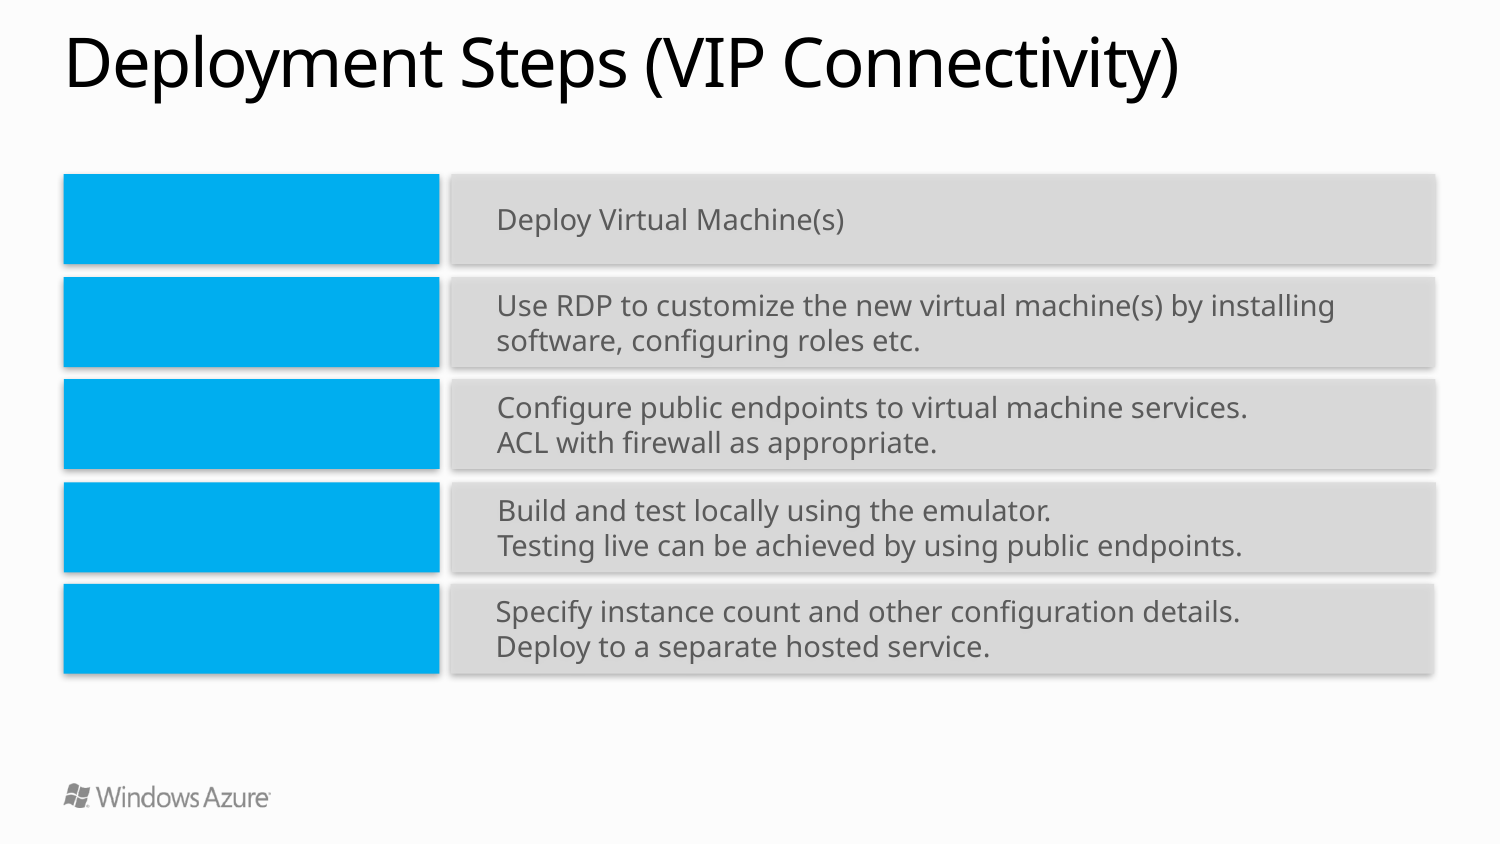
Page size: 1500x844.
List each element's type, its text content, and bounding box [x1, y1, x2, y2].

text_box Build and test locally using the emulator. Testing live can be achieved by using public endpoints. [451, 482, 1437, 573]
text_box Deploy Virtual Machine(s) [451, 173, 1436, 265]
title Deployment Steps (VIP Connectivity) [63, 28, 1436, 104]
text_box Configure public endpoints to virtual machine services. ACL with firewall as appropriate. [451, 378, 1436, 470]
text_box Deploy Service [63, 583, 440, 674]
text_box Configure Endpoints [63, 379, 440, 469]
text_box Deploy VM’s [63, 174, 440, 265]
text_box Specify instance count and other configuration details. Deploy to a separate hosted service. [450, 583, 1435, 674]
text_box Local Dev/Test [63, 482, 440, 573]
text_box Use RDP to customize the new virtual machine(s) by installing software, configuring roles etc. [451, 276, 1436, 368]
text_box Customize [63, 277, 440, 368]
